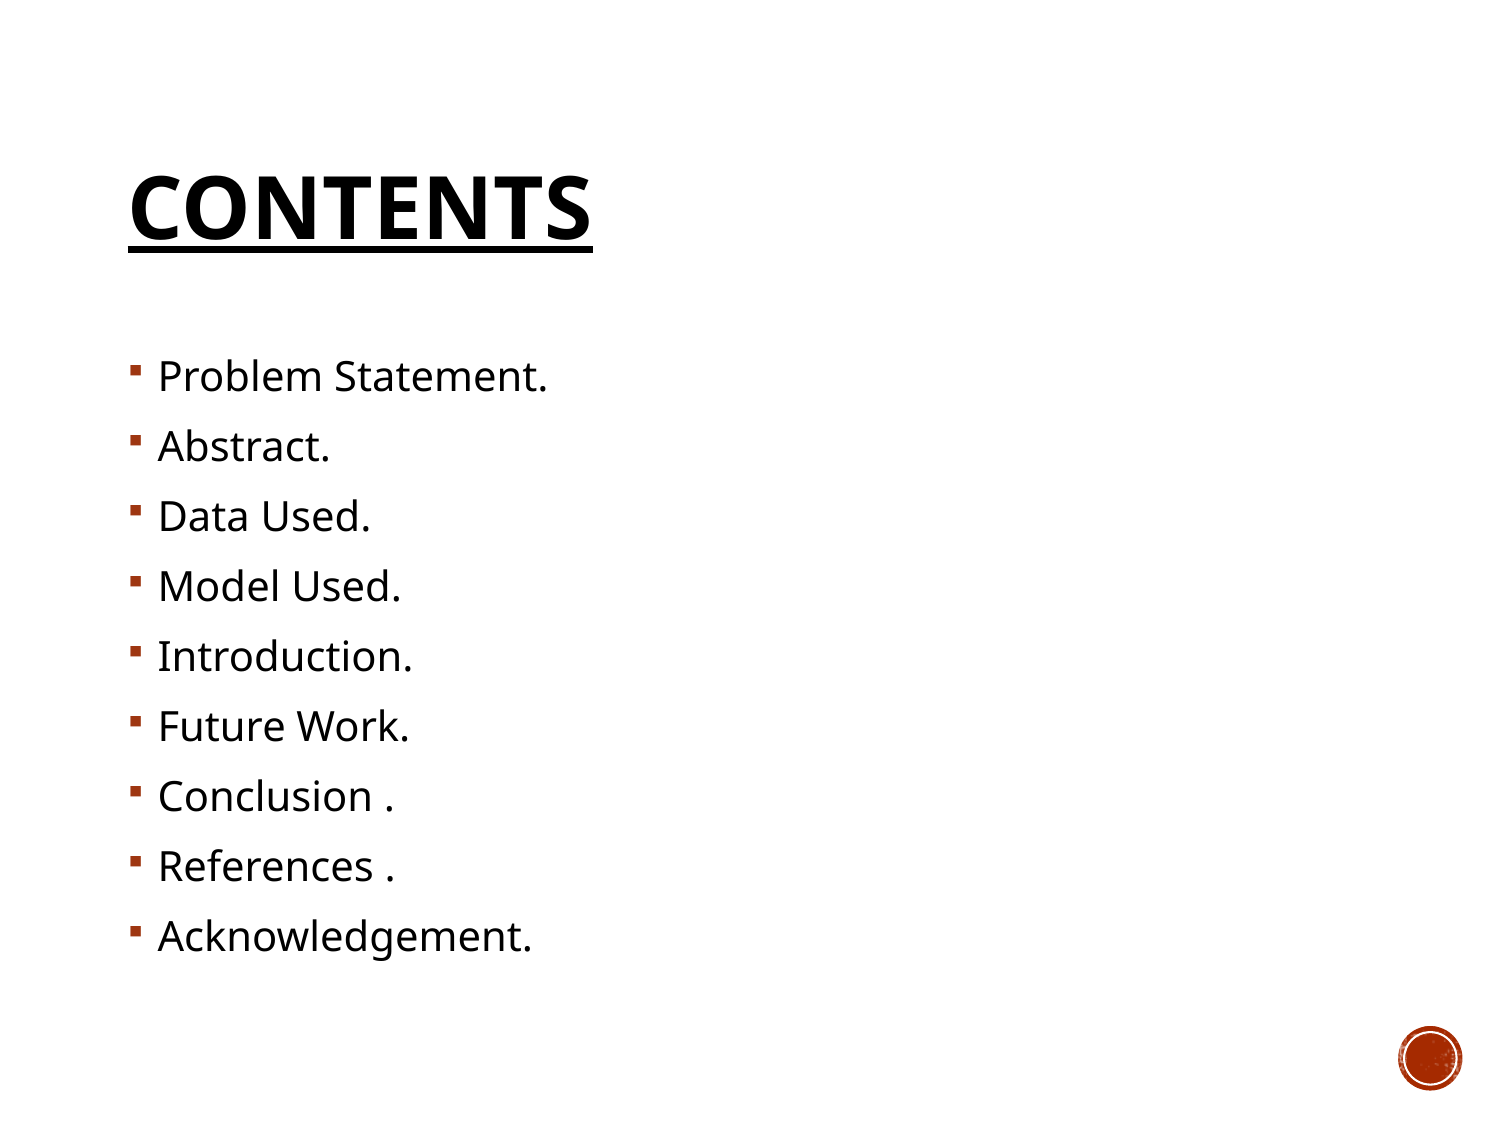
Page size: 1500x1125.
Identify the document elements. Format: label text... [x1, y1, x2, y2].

list Problem Statement. Abstract. Data Used. Model Used. Introduction. Future Work. Conclusion . References . Acknowledgement. [112, 348, 1388, 1013]
title Contents [112, 79, 1388, 344]
